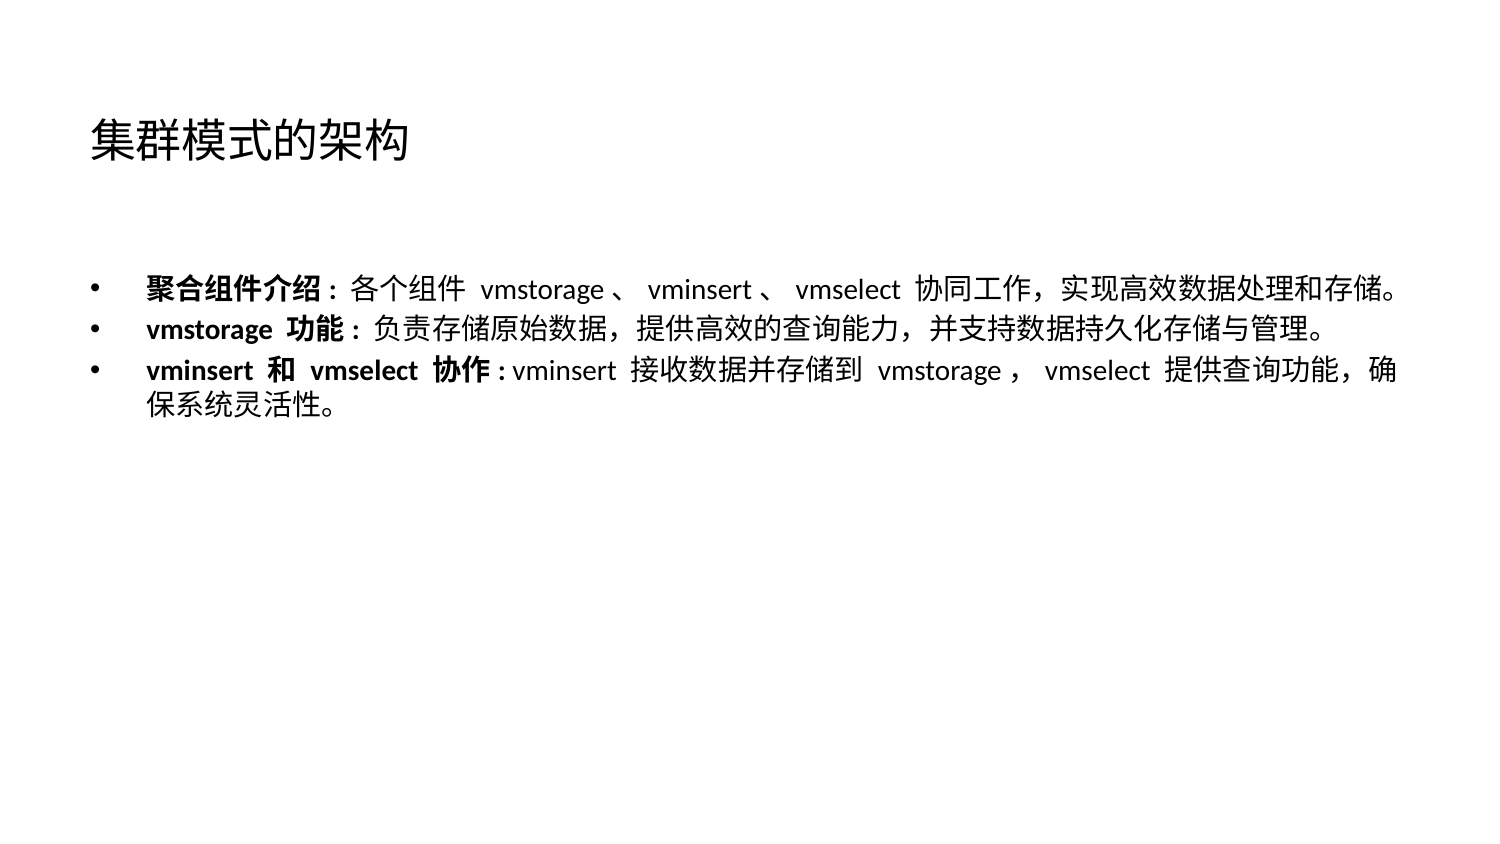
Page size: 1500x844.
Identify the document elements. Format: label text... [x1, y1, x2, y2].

title 集群模式的架构 [75, 45, 1425, 233]
list 聚合组件介绍: 各个组件 vmstorage、vminsert、vmselect 协同工作，实现高效数据处理和存储。 vmstorage 功能: 负责存储原始数据，提供高效的查询能力，并支持数据持久化存储与管理。 vminsert 和 vmselect 协作: vminsert 接收数据并存储到 vmstorage，vmselect 提供查询功能，确保系统灵活性。 [75, 262, 1425, 844]
